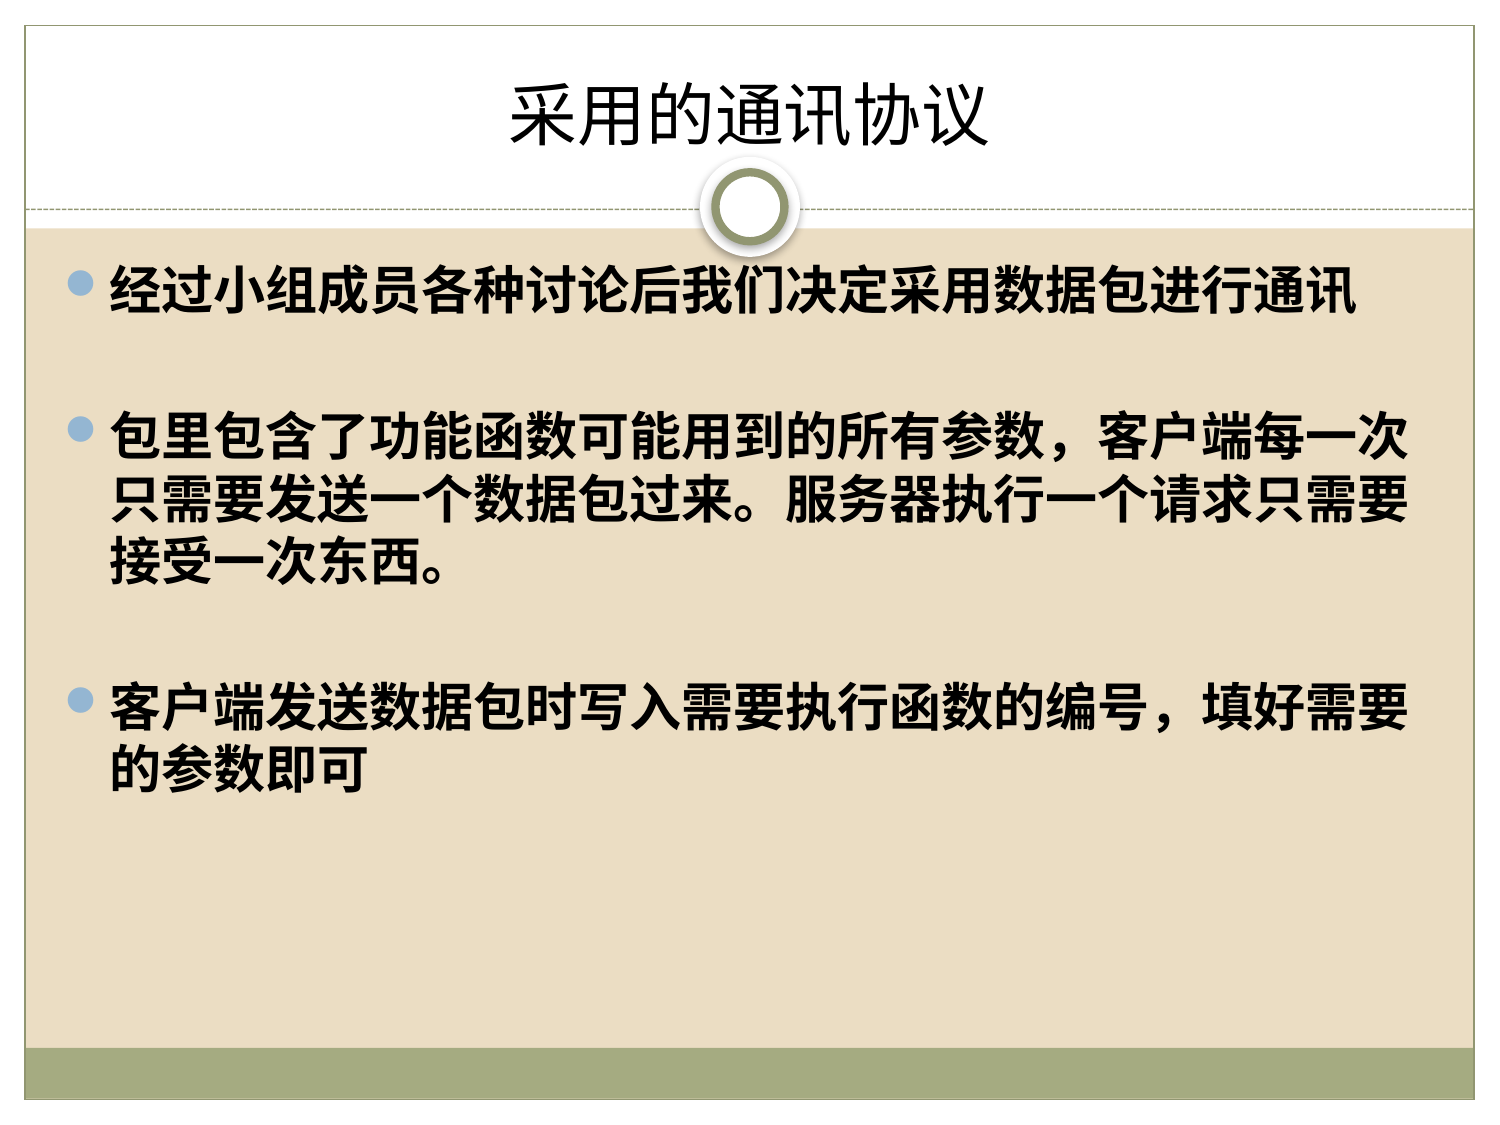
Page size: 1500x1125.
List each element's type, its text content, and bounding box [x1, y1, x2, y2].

title 采用的通讯协议 [49, 37, 1450, 162]
list 经过小组成员各种讨论后我们决定采用数据包进行通讯 包里包含了功能函数可能用到的所有参数，客户端每一次只需要发送一个数据包过来。服务器执行一个请求只需要接受一次东西。 客户端发送数据包时写入需要执行函数的编号，填好需要的参数即可 [49, 250, 1445, 1001]
